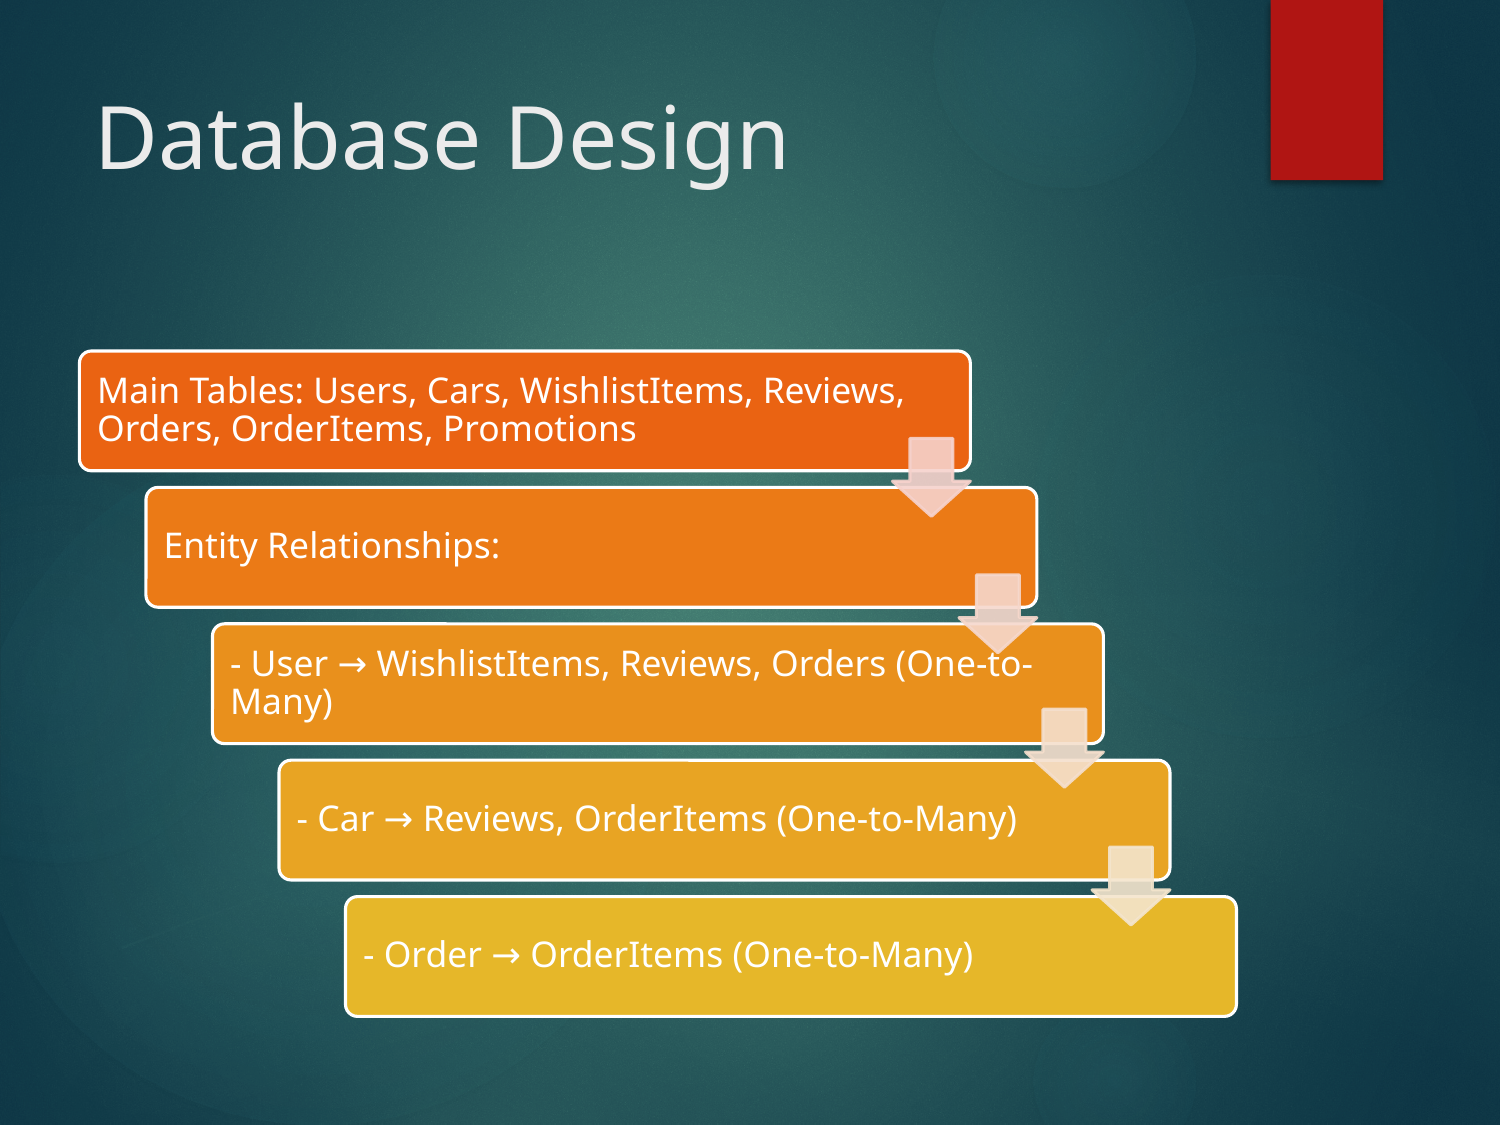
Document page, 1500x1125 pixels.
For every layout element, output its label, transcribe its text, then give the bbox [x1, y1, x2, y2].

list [79, 350, 1237, 1017]
title Database Design [79, 74, 1237, 304]
